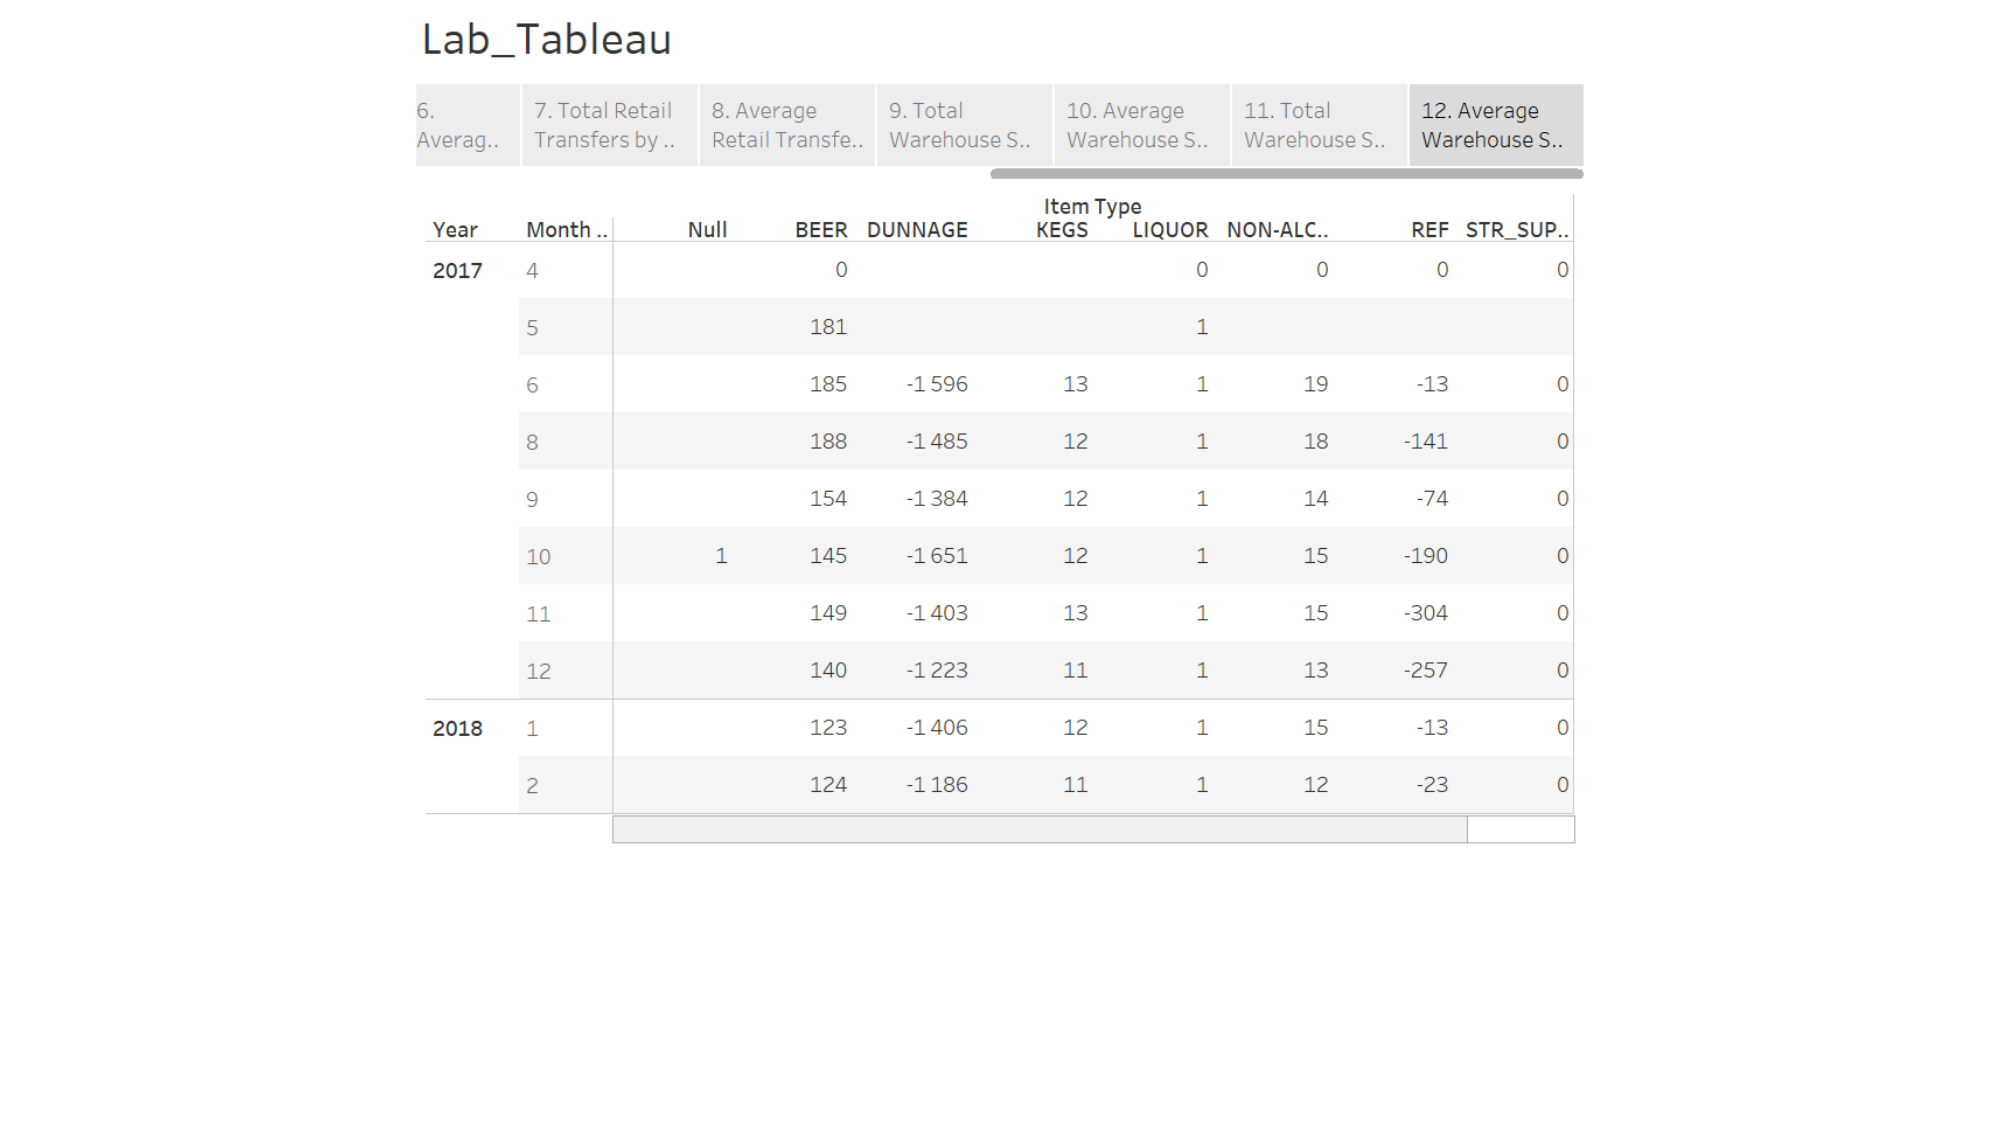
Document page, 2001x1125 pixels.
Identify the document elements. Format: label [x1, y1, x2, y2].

picture [407, 0, 1593, 1125]
